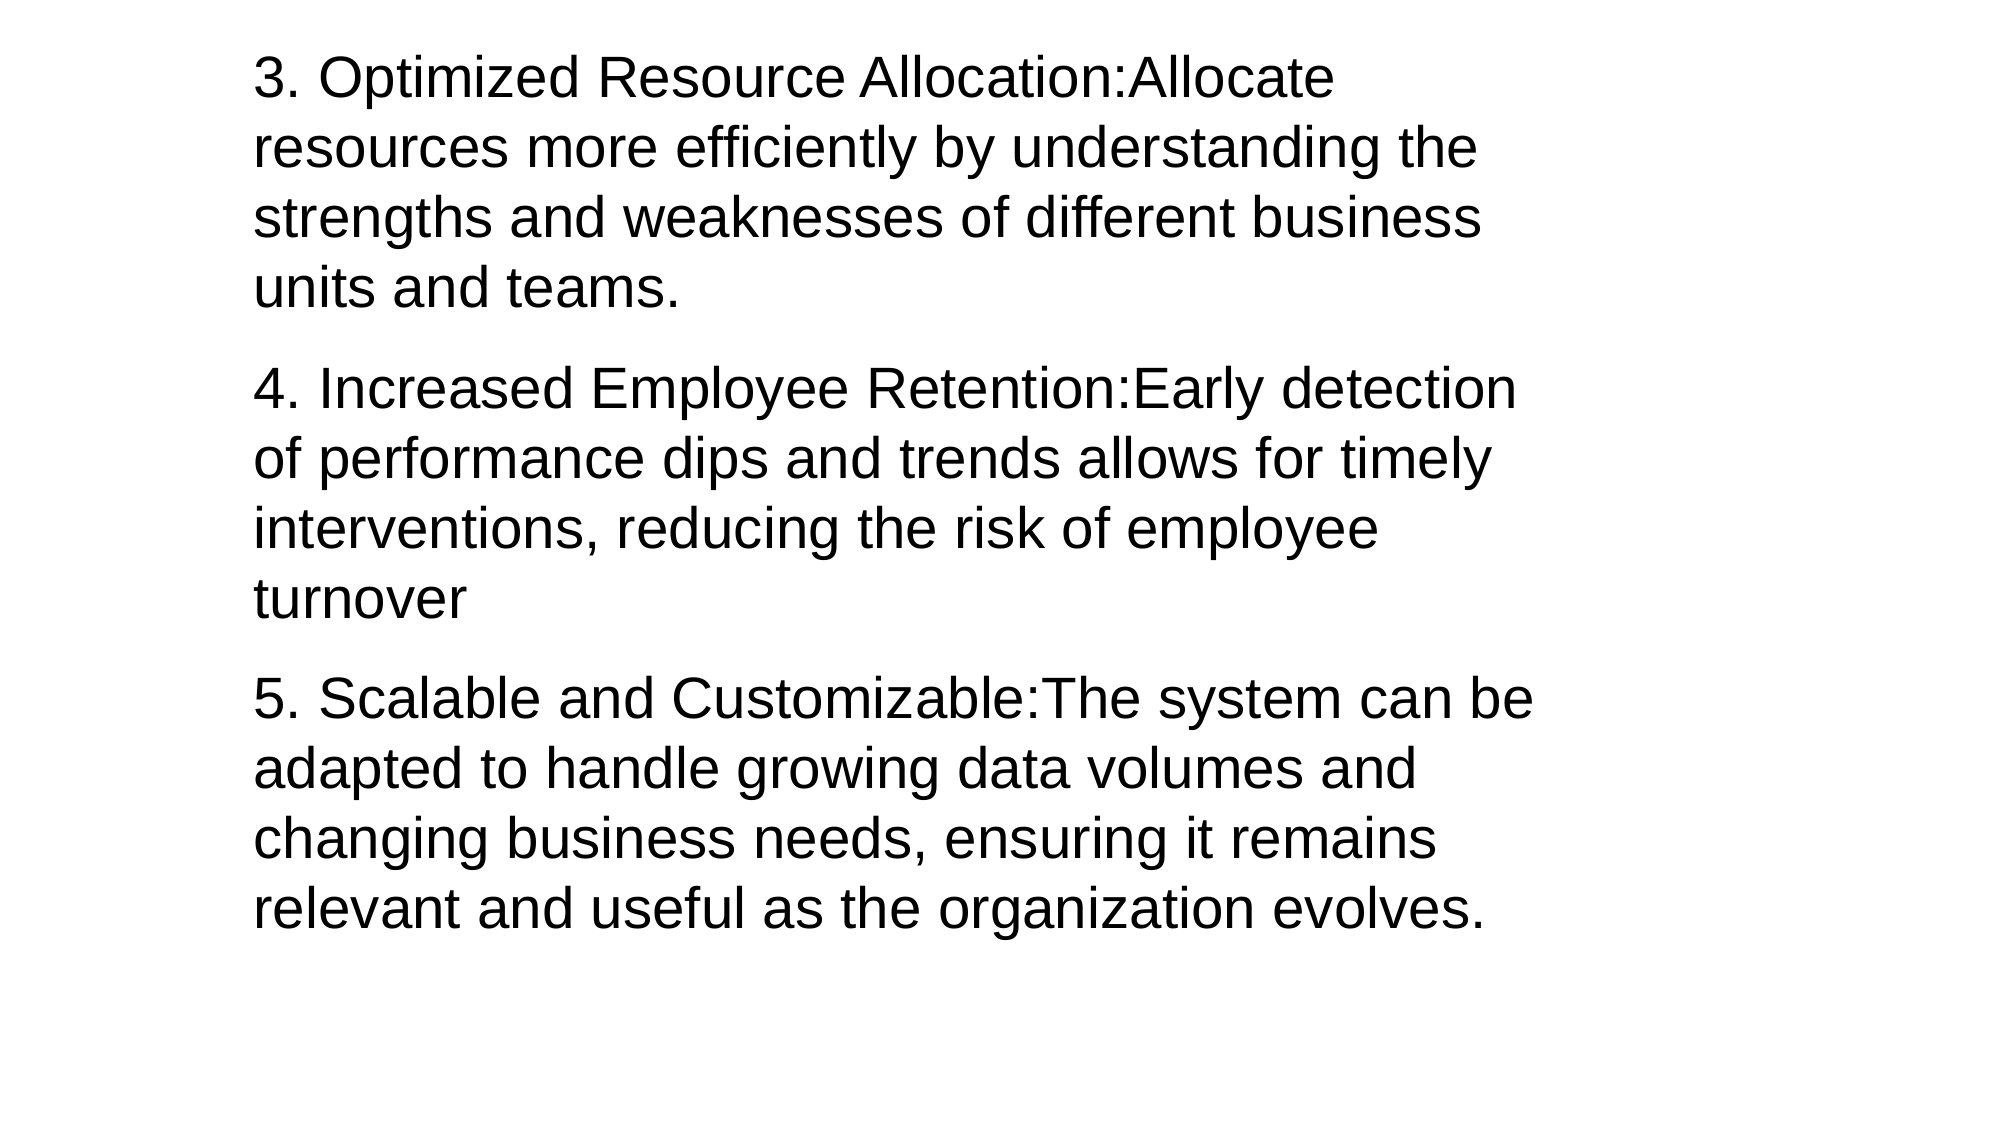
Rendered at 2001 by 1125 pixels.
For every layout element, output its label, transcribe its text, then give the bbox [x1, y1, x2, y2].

text_box 3. Optimized Resource Allocation:Allocate resources more efficiently by understanding the strengths and weaknesses of different business units and teams. [238, 31, 1534, 327]
text_box 4. Increased Employee Retention:Early detection of performance dips and trends allows for timely interventions, reducing the risk of employee turnover [238, 342, 1565, 638]
text_box 5. Scalable and Customizable:The system can be adapted to handle growing data volumes and changing business needs, ensuring it remains relevant and useful as the organization evolves. [238, 652, 1561, 948]
